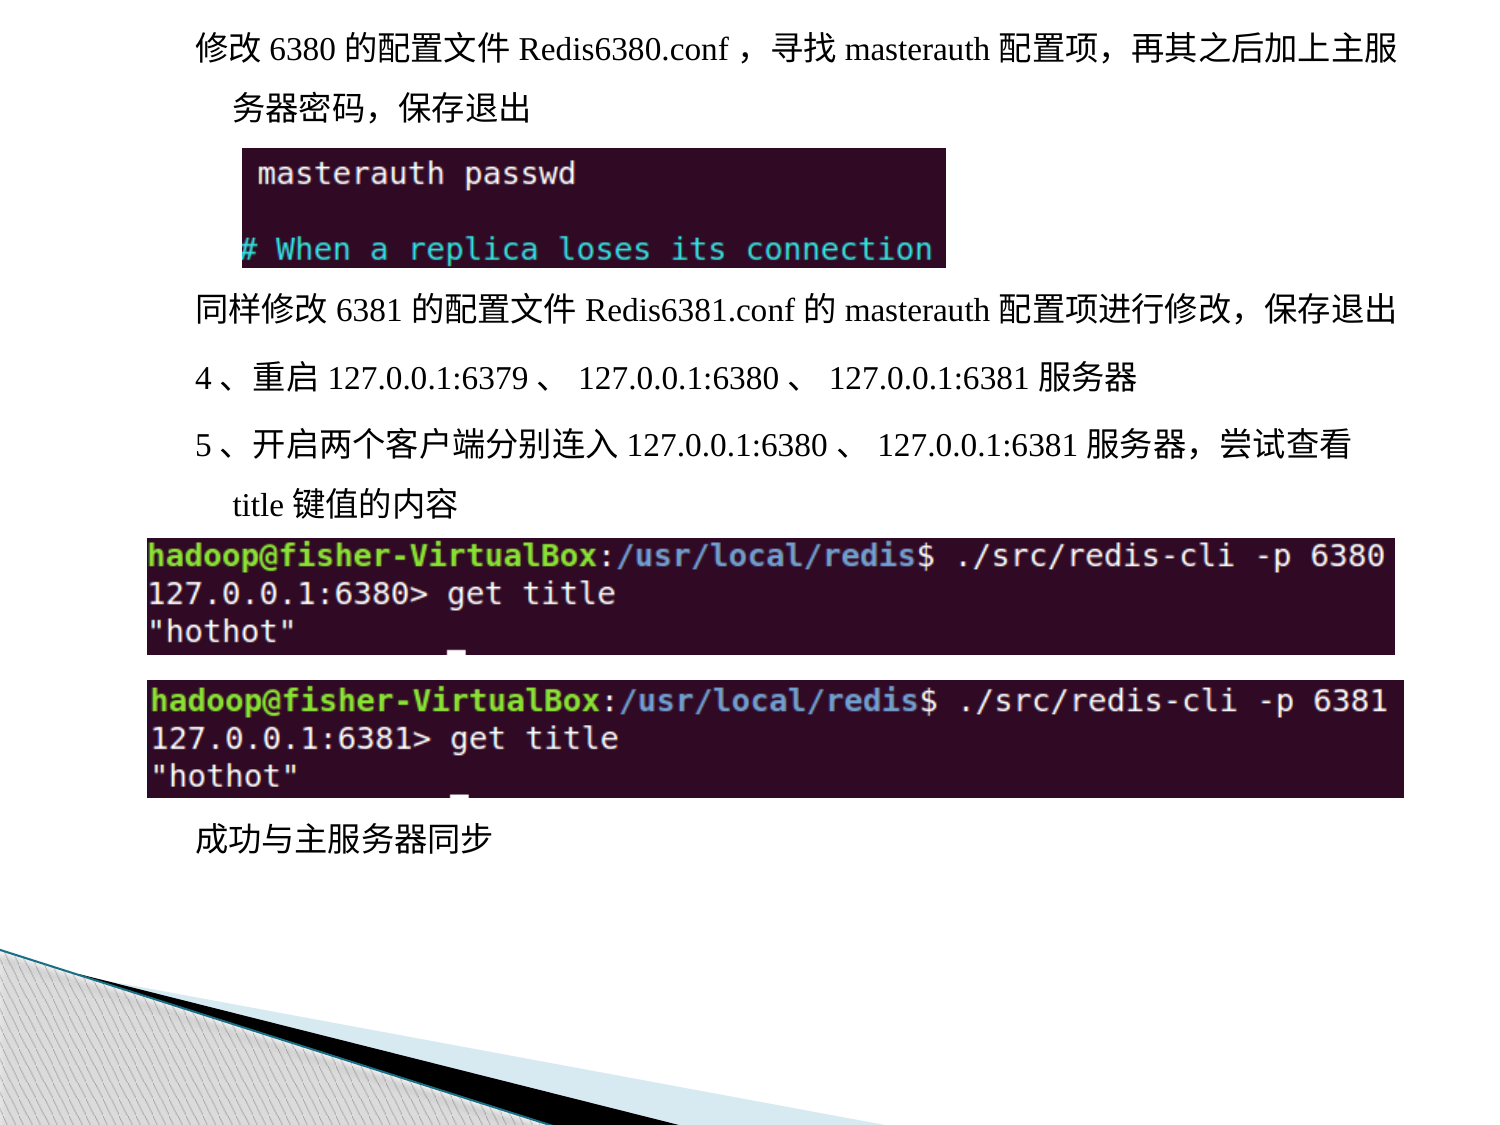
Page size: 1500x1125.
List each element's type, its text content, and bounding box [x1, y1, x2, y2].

picture [147, 538, 1395, 655]
list 修改6380的配置文件Redis6380.conf，寻找masterauth配置项，再其之后加上主服务器密码，保存退出 同样修改6381的配置文件Redis6381.conf的masterauth配置项进行修改，保存退出 4、重启127.0.0.1:6379、127.0.0.1:6380、127.0.0.1:6381服务器 5、开启两个客户端分别连入127.0.0.1:6380、127.0.0.1:6381服务器，尝试查看title键值的内容 成功与主服务器同步 [76, 0, 1427, 1071]
picture [241, 148, 946, 269]
picture [147, 680, 1404, 798]
